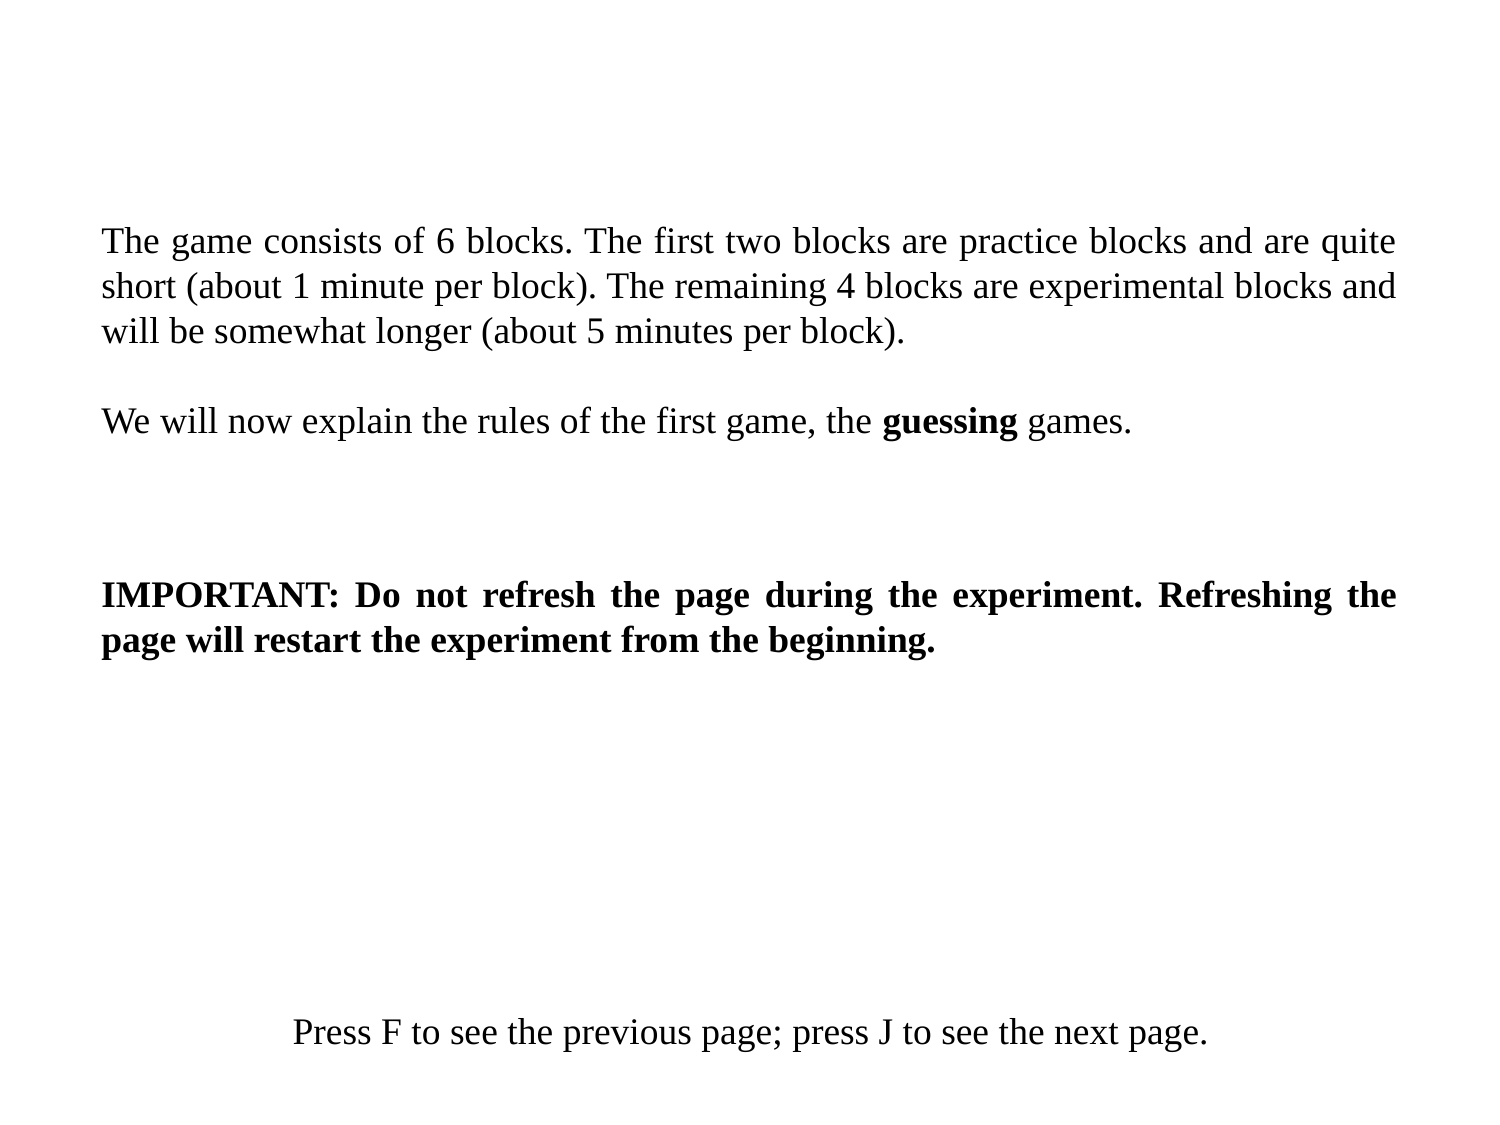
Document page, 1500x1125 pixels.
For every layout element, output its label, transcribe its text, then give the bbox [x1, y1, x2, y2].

text_box IMPORTANT: Do not refresh the page during the experiment. Refreshing the page will restart the experiment from the beginning. [86, 562, 1414, 668]
text_box The game consists of 6 blocks. The first two blocks are practice blocks and are quite short (about 1 minute per block). The remaining 4 blocks are experimental blocks and will be somewhat longer (about 5 minutes per block). We will now explain the rules of the first game, the guessing games. [86, 208, 1414, 449]
text_box Press F to see the previous page; press J to see the next page. [88, 999, 1415, 1060]
